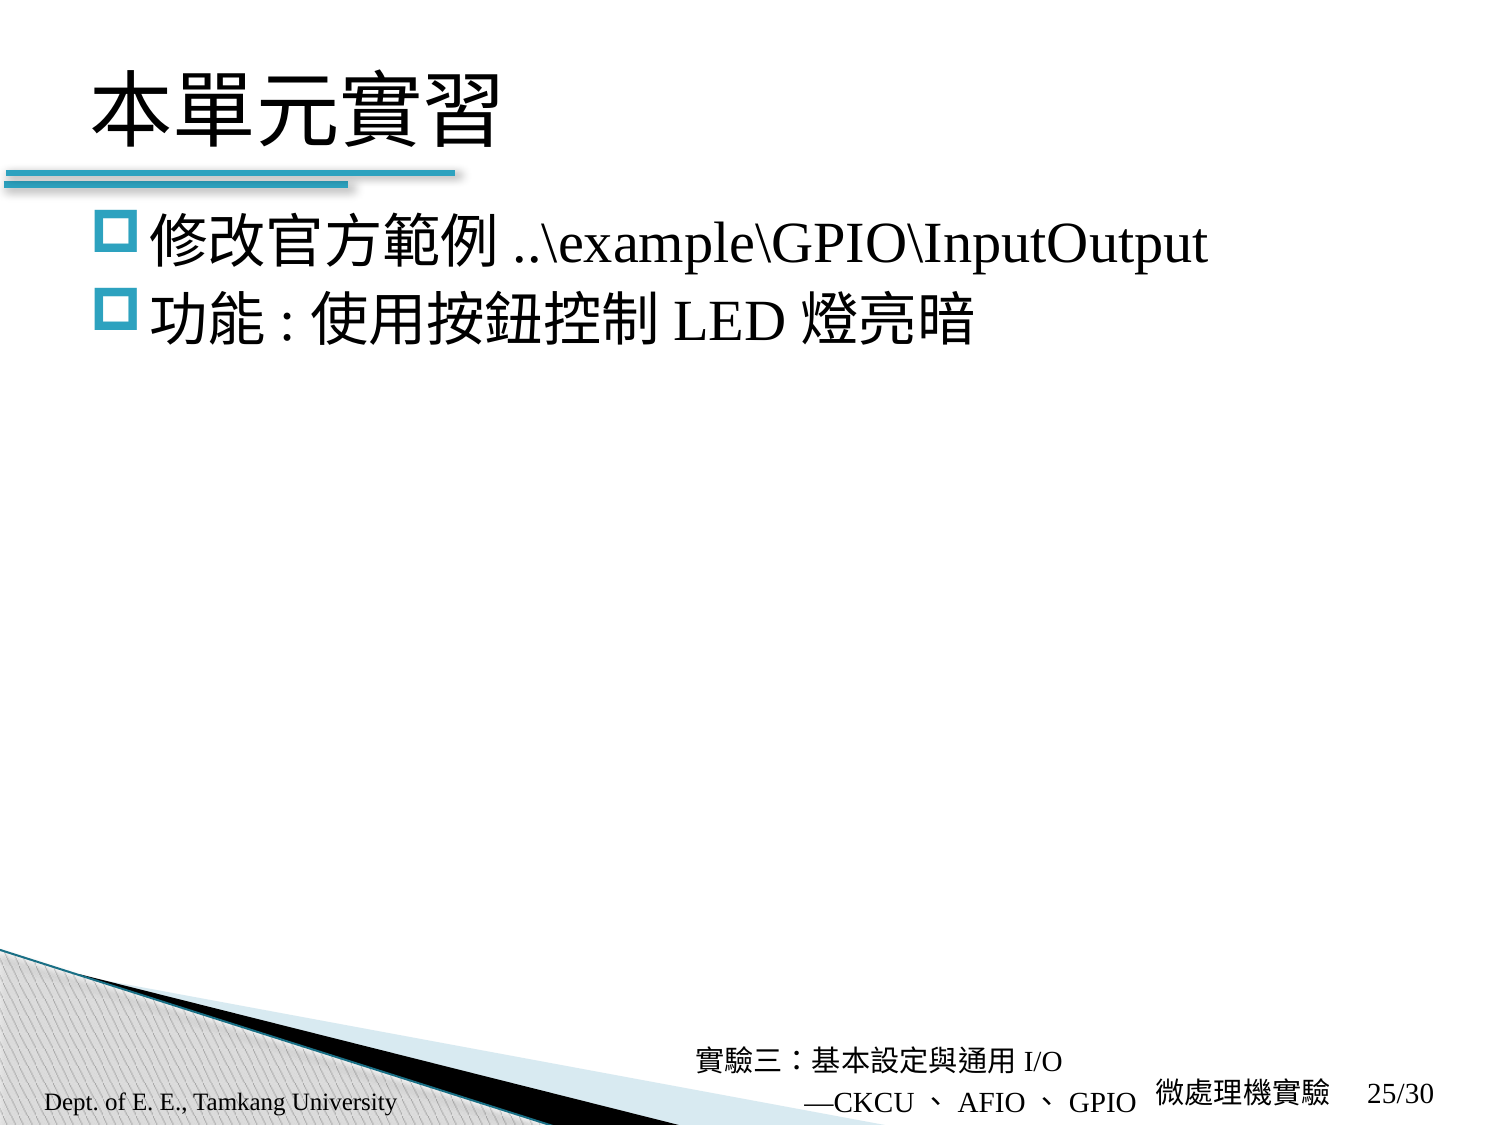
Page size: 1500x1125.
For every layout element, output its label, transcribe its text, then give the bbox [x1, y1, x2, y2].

list 修改官方範例..\example\GPIO\InputOutput 功能:使用按鈕控制LED燈亮暗 [75, 196, 1425, 986]
title 本單元實習 [75, 30, 1425, 183]
